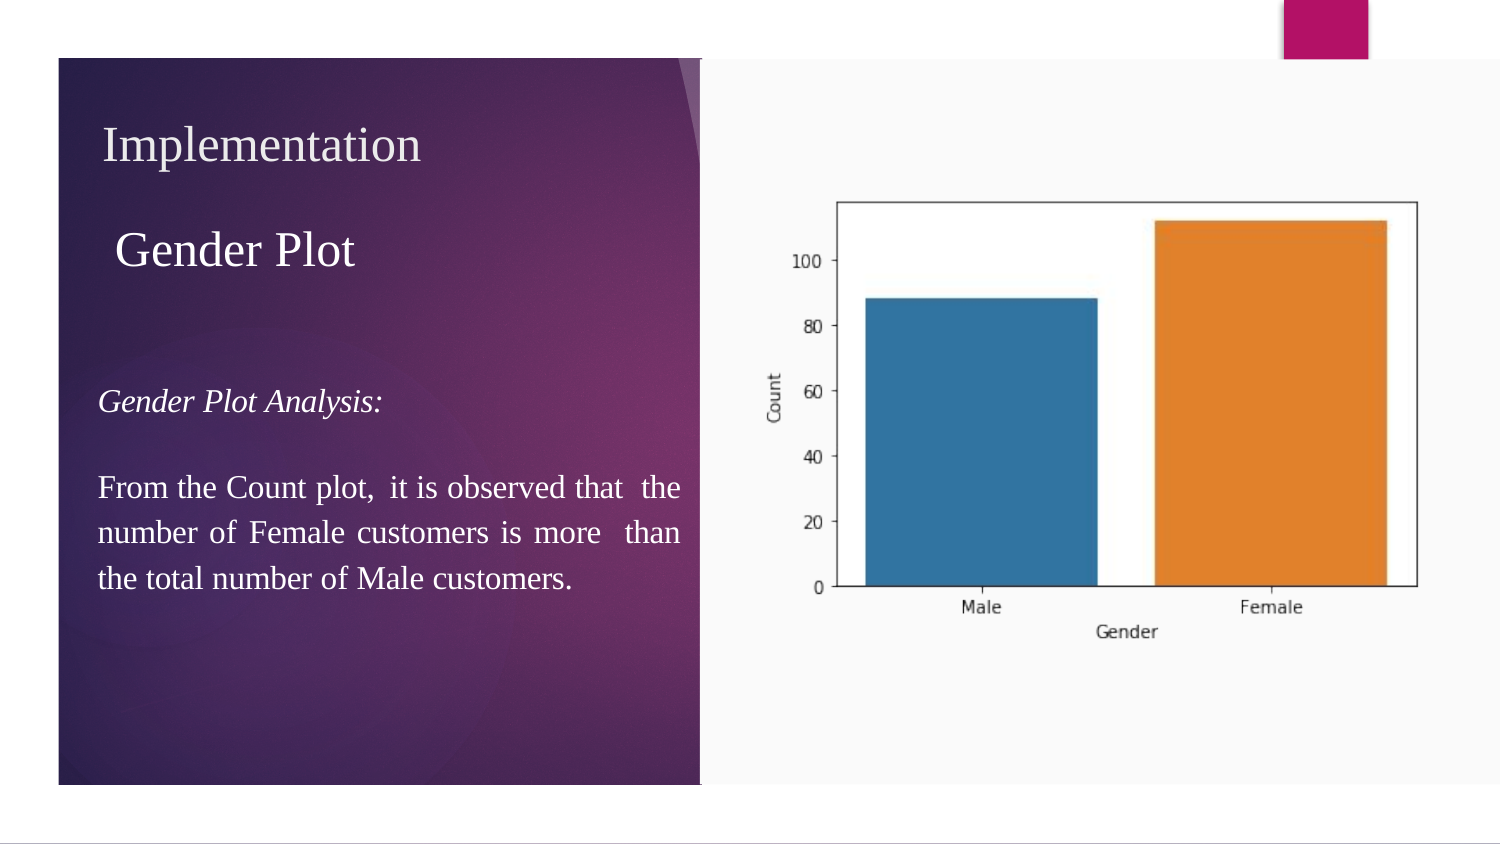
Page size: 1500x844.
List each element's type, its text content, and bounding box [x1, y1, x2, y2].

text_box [699, 59, 1500, 785]
text_box Gender Plot Analysis: From the Count plot, it is observed that the number of Female customers is more than the total number of Male customers. [80, 371, 693, 604]
title Implementation [86, 102, 563, 179]
list Gender Plot [99, 209, 488, 322]
